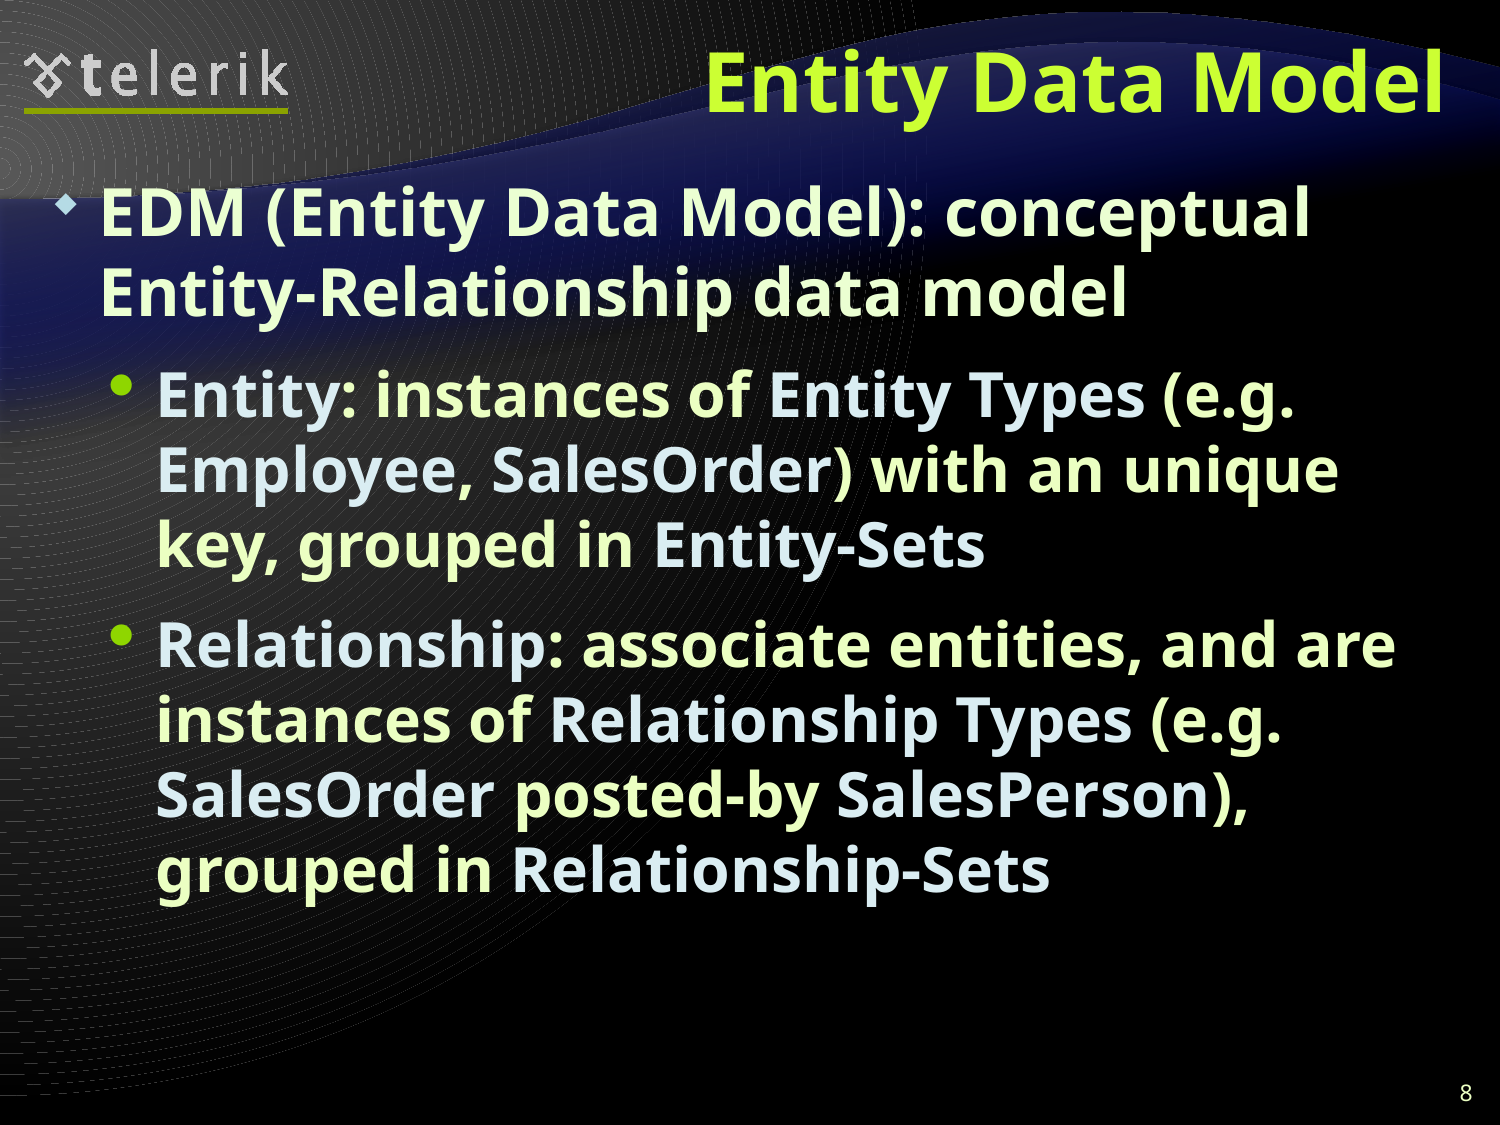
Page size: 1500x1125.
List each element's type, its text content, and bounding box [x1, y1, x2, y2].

list EDM (Entity Data Model): conceptual Entity-Relationship data model Entity: instances of Entity Types (e.g. Employee, SalesOrder) with an unique key, grouped in Entity-Sets Relationship: associate entities, and are instances of Relationship Types (e.g. SalesOrder posted-by SalesPerson), grouped in Relationship-Sets [37, 162, 1463, 1100]
slide_number 8 [1412, 1074, 1488, 1113]
picture [24, 49, 288, 114]
title Entity Data Model [300, 12, 1463, 162]
